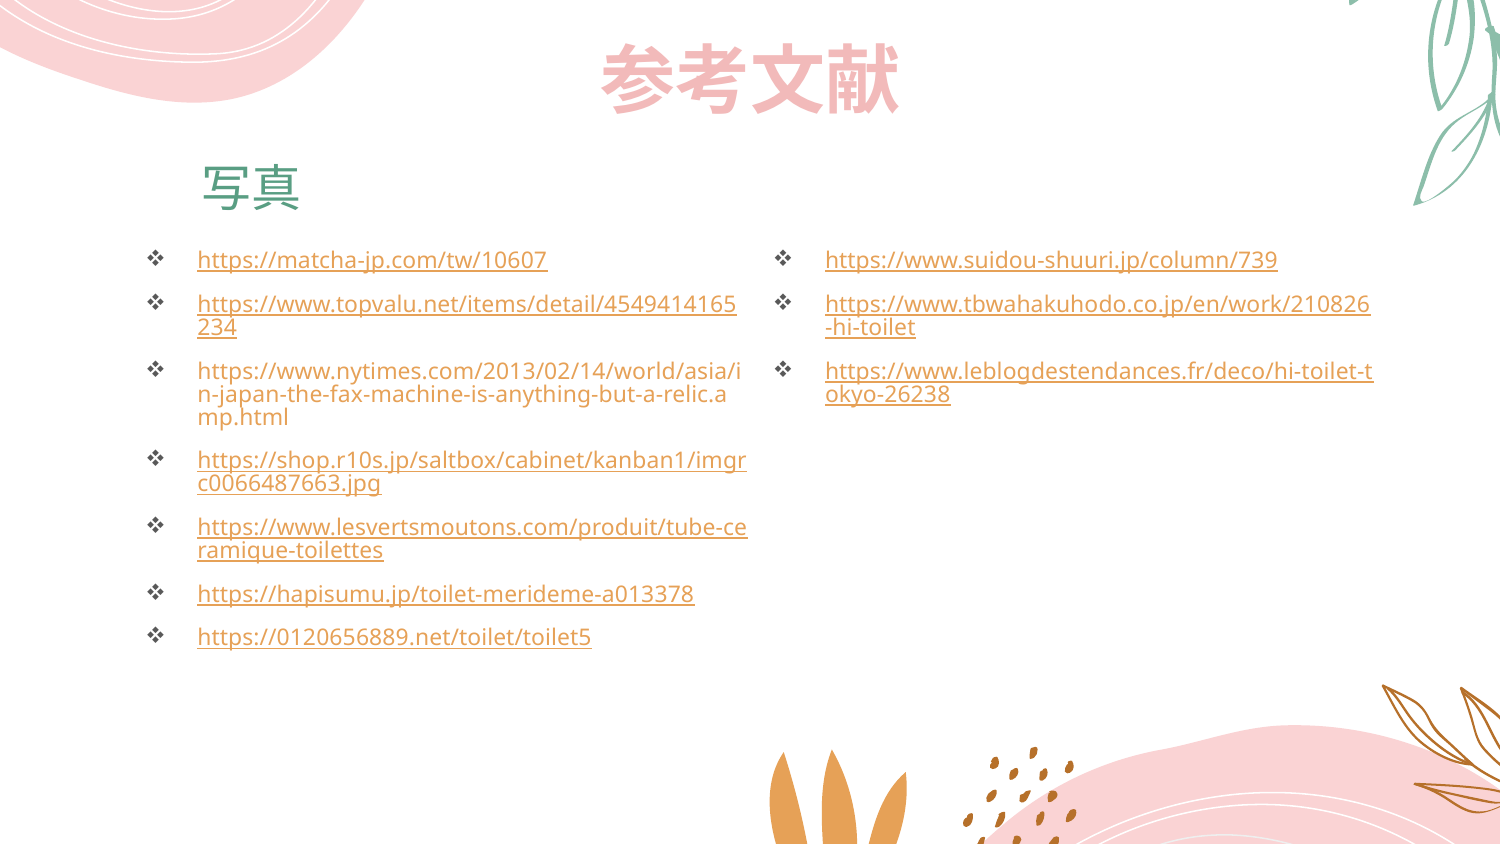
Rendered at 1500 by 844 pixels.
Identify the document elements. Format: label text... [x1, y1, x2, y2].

title 参考文献 [116, 17, 1384, 150]
text_box 写真 [0, 149, 544, 224]
list https://matcha-jp.com/tw/10607 https://www.topvalu.net/items/detail/4549414165234 https://www.nytimes.com/2013/02/14/world/asia/in-japan-the-fax-machine-is-anything-but-a-relic.amp.html https://shop.r10s.jp/saltbox/cabinet/kanban1/imgrc0066487663.jpg https://www.lesvertsmoutons.com/produit/tube-ceramique-toilettes https://hapisumu.jp/toilet-merideme-a013378 https://0120656889.net/toilet/toilet5 https://www.suidou-shuuri.jp/column/739 https://www.tbwahakuhodo.co.jp/en/work/210826-hi-toilet https://www.leblogdestendances.fr/deco/hi-toilet-tokyo-26238 [107, 221, 1393, 695]
